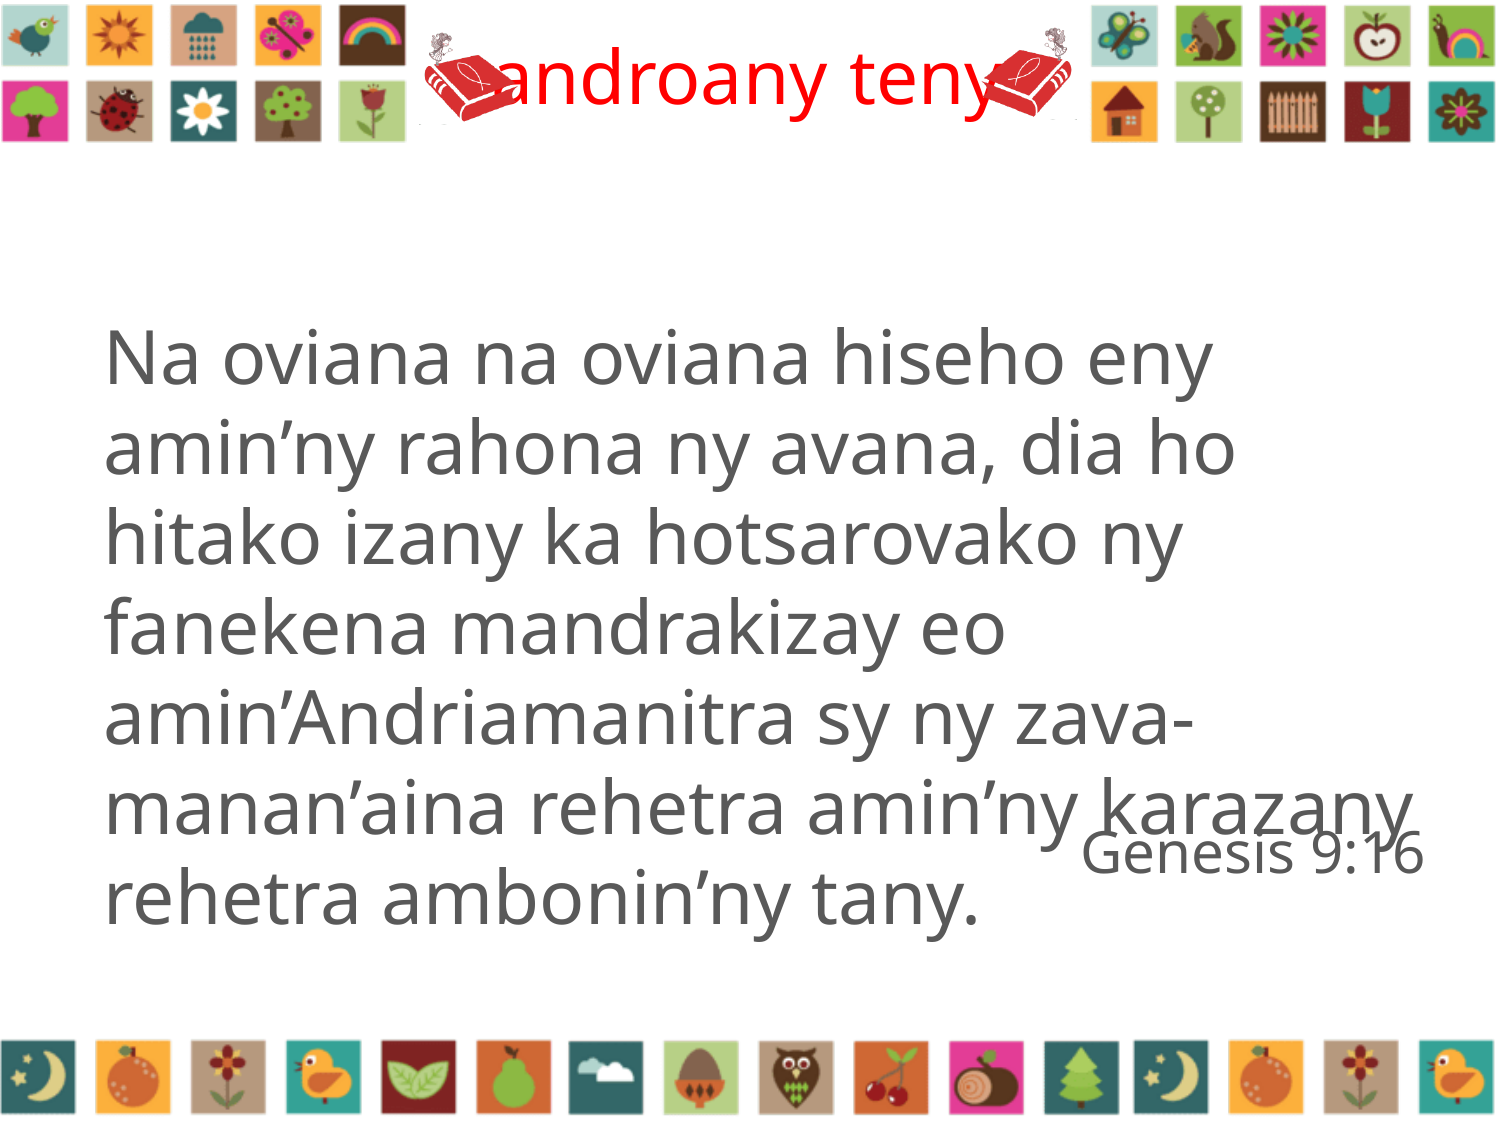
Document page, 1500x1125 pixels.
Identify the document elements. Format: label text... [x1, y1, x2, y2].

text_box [0, 1028, 1500, 1118]
picture [0, 3, 550, 150]
picture [950, 3, 1500, 150]
text_box androany teny [425, 13, 1077, 129]
text_box Na oviana na oviana hiseho eny amin’ny rahona ny avana, dia ho hitako izany ka hotsarovako ny fanekena mandrakizay eo amin’Andriamanitra sy ny zava-manan’aina rehetra amin’ny karazany rehetra ambonin’ny tany. [88, 302, 1436, 948]
text_box Genesis 9:16 [808, 807, 1441, 893]
